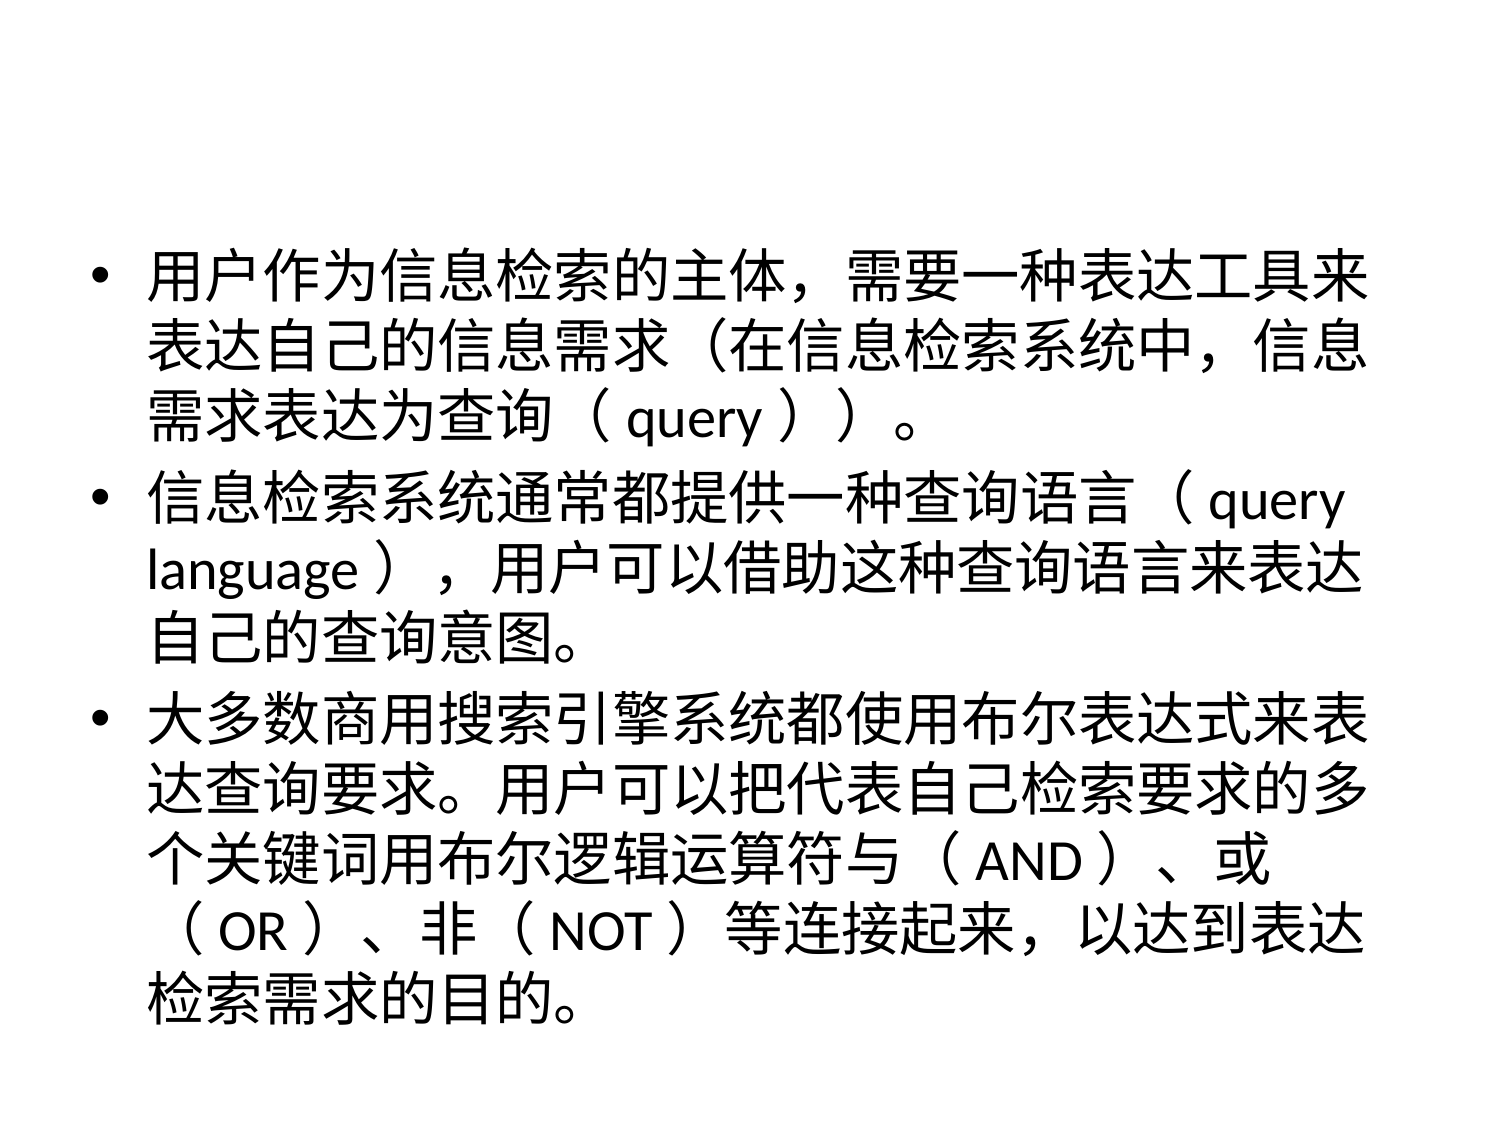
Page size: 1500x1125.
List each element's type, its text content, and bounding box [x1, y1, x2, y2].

list 用户作为信息检索的主体，需要一种表达工具来表达自己的信息需求（在信息检索系统中，信息需求表达为查询（query））。 信息检索系统通常都提供一种查询语言（query language），用户可以借助这种查询语言来表达自己的查询意图。 大多数商用搜索引擎系统都使用布尔表达式来表达查询要求。用户可以把代表自己检索要求的多个关键词用布尔逻辑运算符与（AND）、或（OR）、非（NOT）等连接起来，以达到表达检索需求的目的。 [75, 231, 1425, 975]
